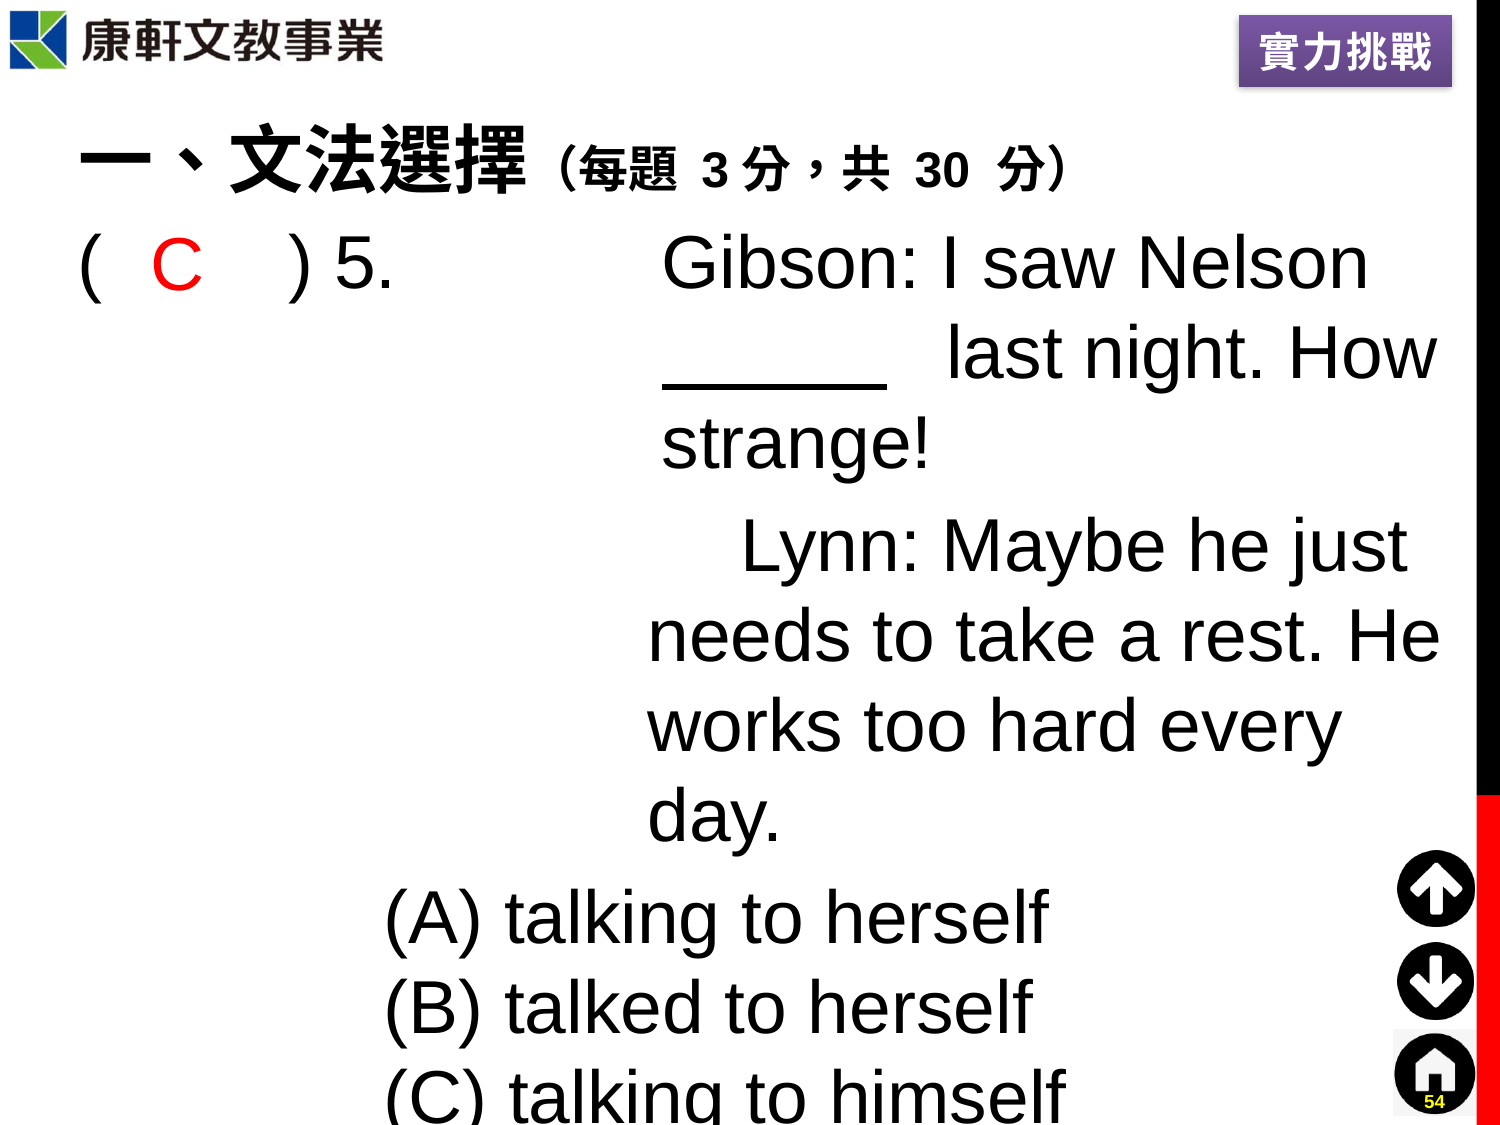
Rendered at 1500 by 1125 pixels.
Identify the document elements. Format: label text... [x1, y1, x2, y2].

text_box 實力挑戰 [1239, 15, 1452, 87]
picture [1397, 850, 1475, 928]
text_box 一、文法選擇（每題 3分，共 30 分） [63, 111, 1222, 210]
picture [1396, 942, 1475, 1020]
picture [8, 9, 387, 70]
text_box ( ) 5. Gibson: I saw Nelson . last night. How strange! Lynn: Maybe he just needs to take a rest. He works too hard every day. (A) talking to herself (B) talked to herself (C) talking to himself (D) talks to himself [58, 206, 1477, 1125]
picture [1393, 1029, 1476, 1116]
text_box C [107, 223, 249, 314]
